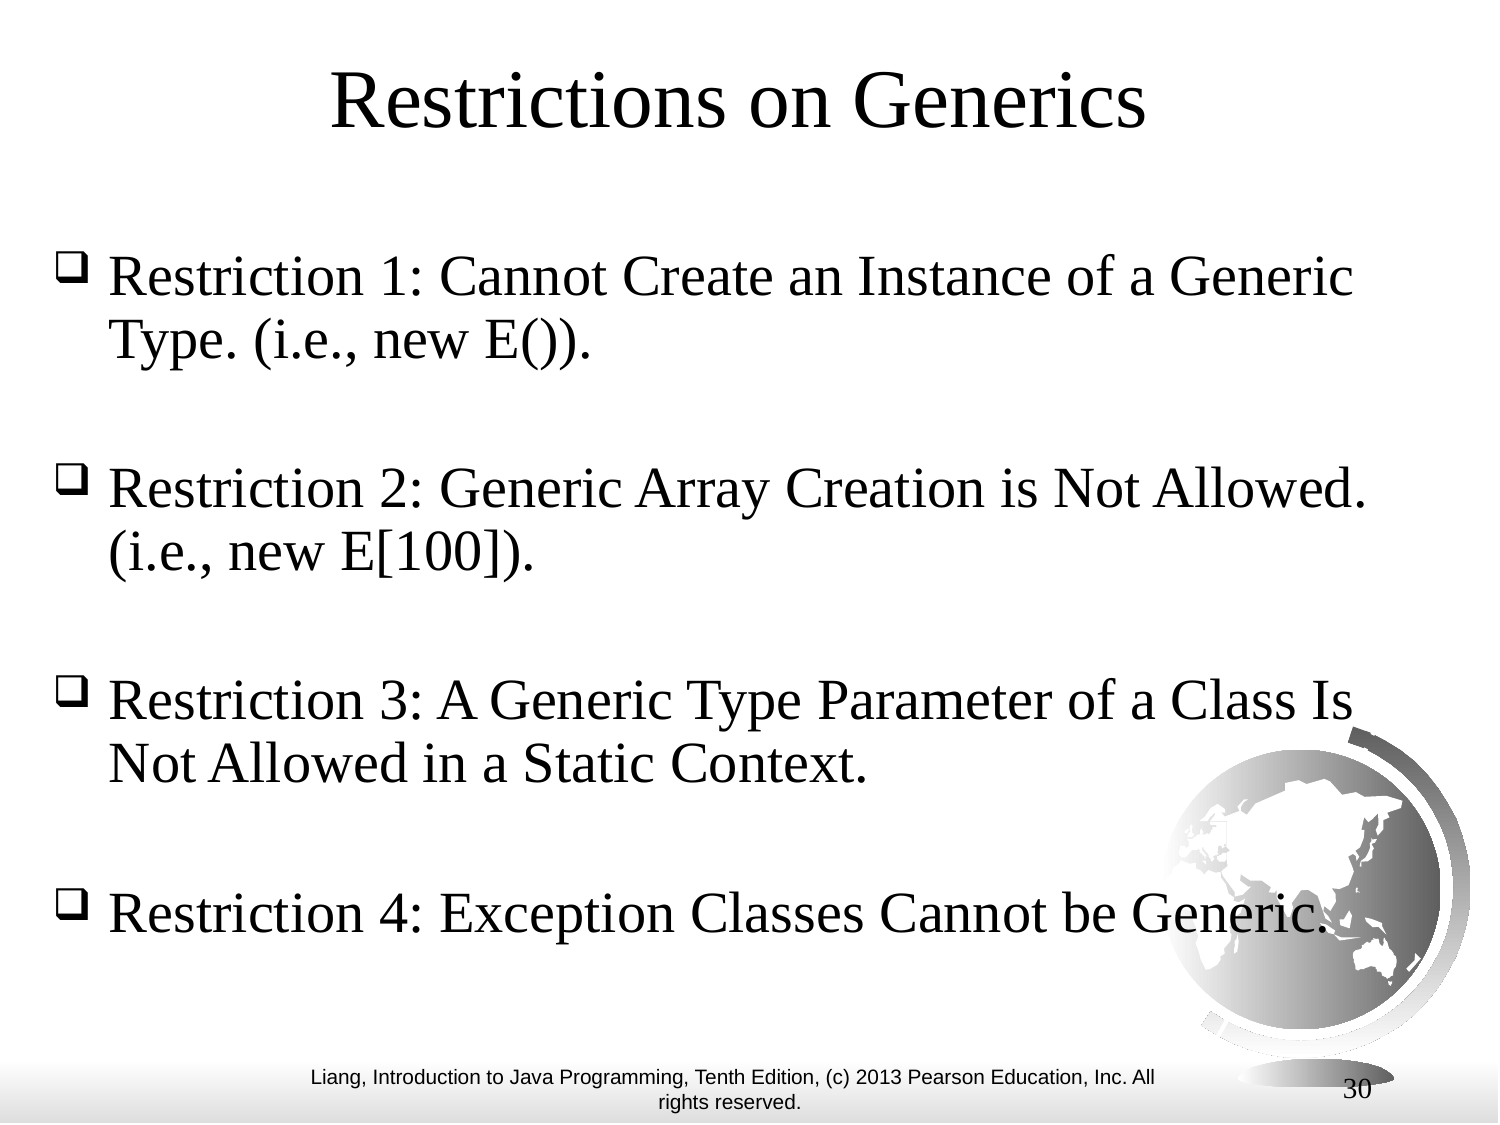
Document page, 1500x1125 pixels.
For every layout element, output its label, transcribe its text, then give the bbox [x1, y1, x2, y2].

title Restrictions on Generics [112, 37, 1388, 151]
slide_number 30 [1074, 1049, 1388, 1125]
list Restriction 1: Cannot Create an Instance of a Generic Type. (i.e., new E()). Restriction 2: Generic Array Creation is Not Allowed. (i.e., new E[100]). Restriction 3: A Generic Type Parameter of a Class Is Not Allowed in a Static Context. Restriction 4: Exception Classes Cannot be Generic. [37, 237, 1463, 1026]
